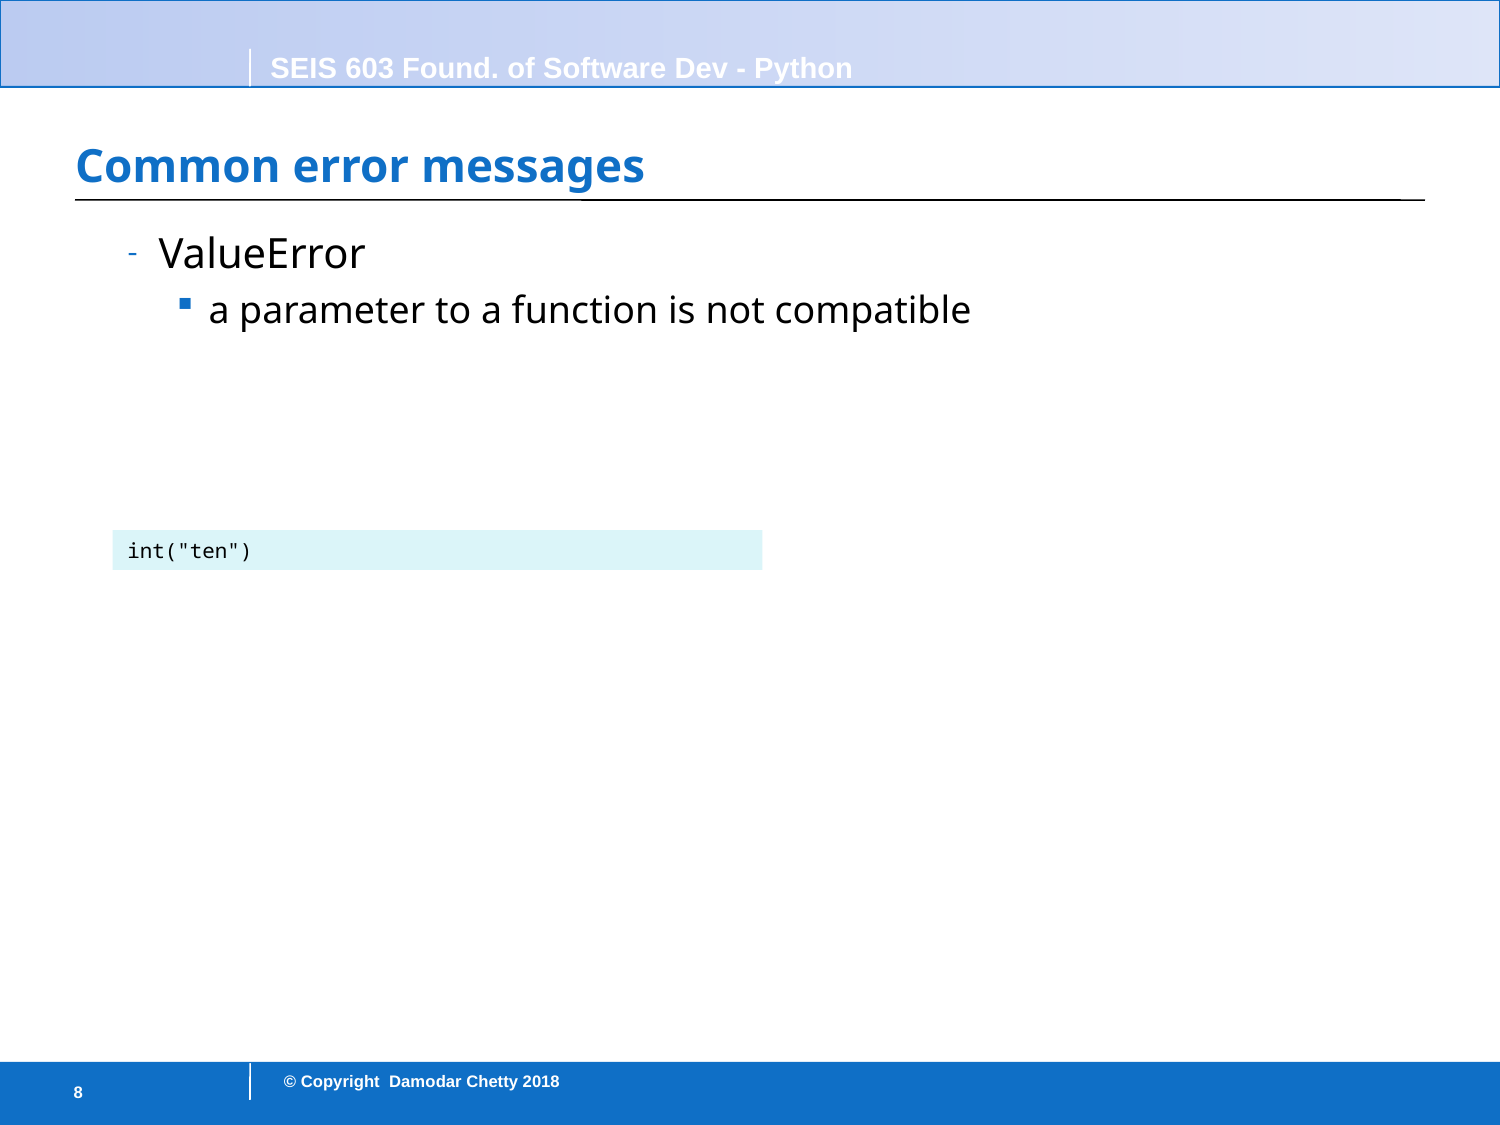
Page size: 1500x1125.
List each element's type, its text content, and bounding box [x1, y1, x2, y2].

slide_number 8 [49, 1070, 251, 1125]
text_box int("ten") [112, 530, 763, 570]
title Common error messages [74, 90, 1426, 200]
list ValueError a parameter to a function is not compatible [73, 215, 1427, 1027]
